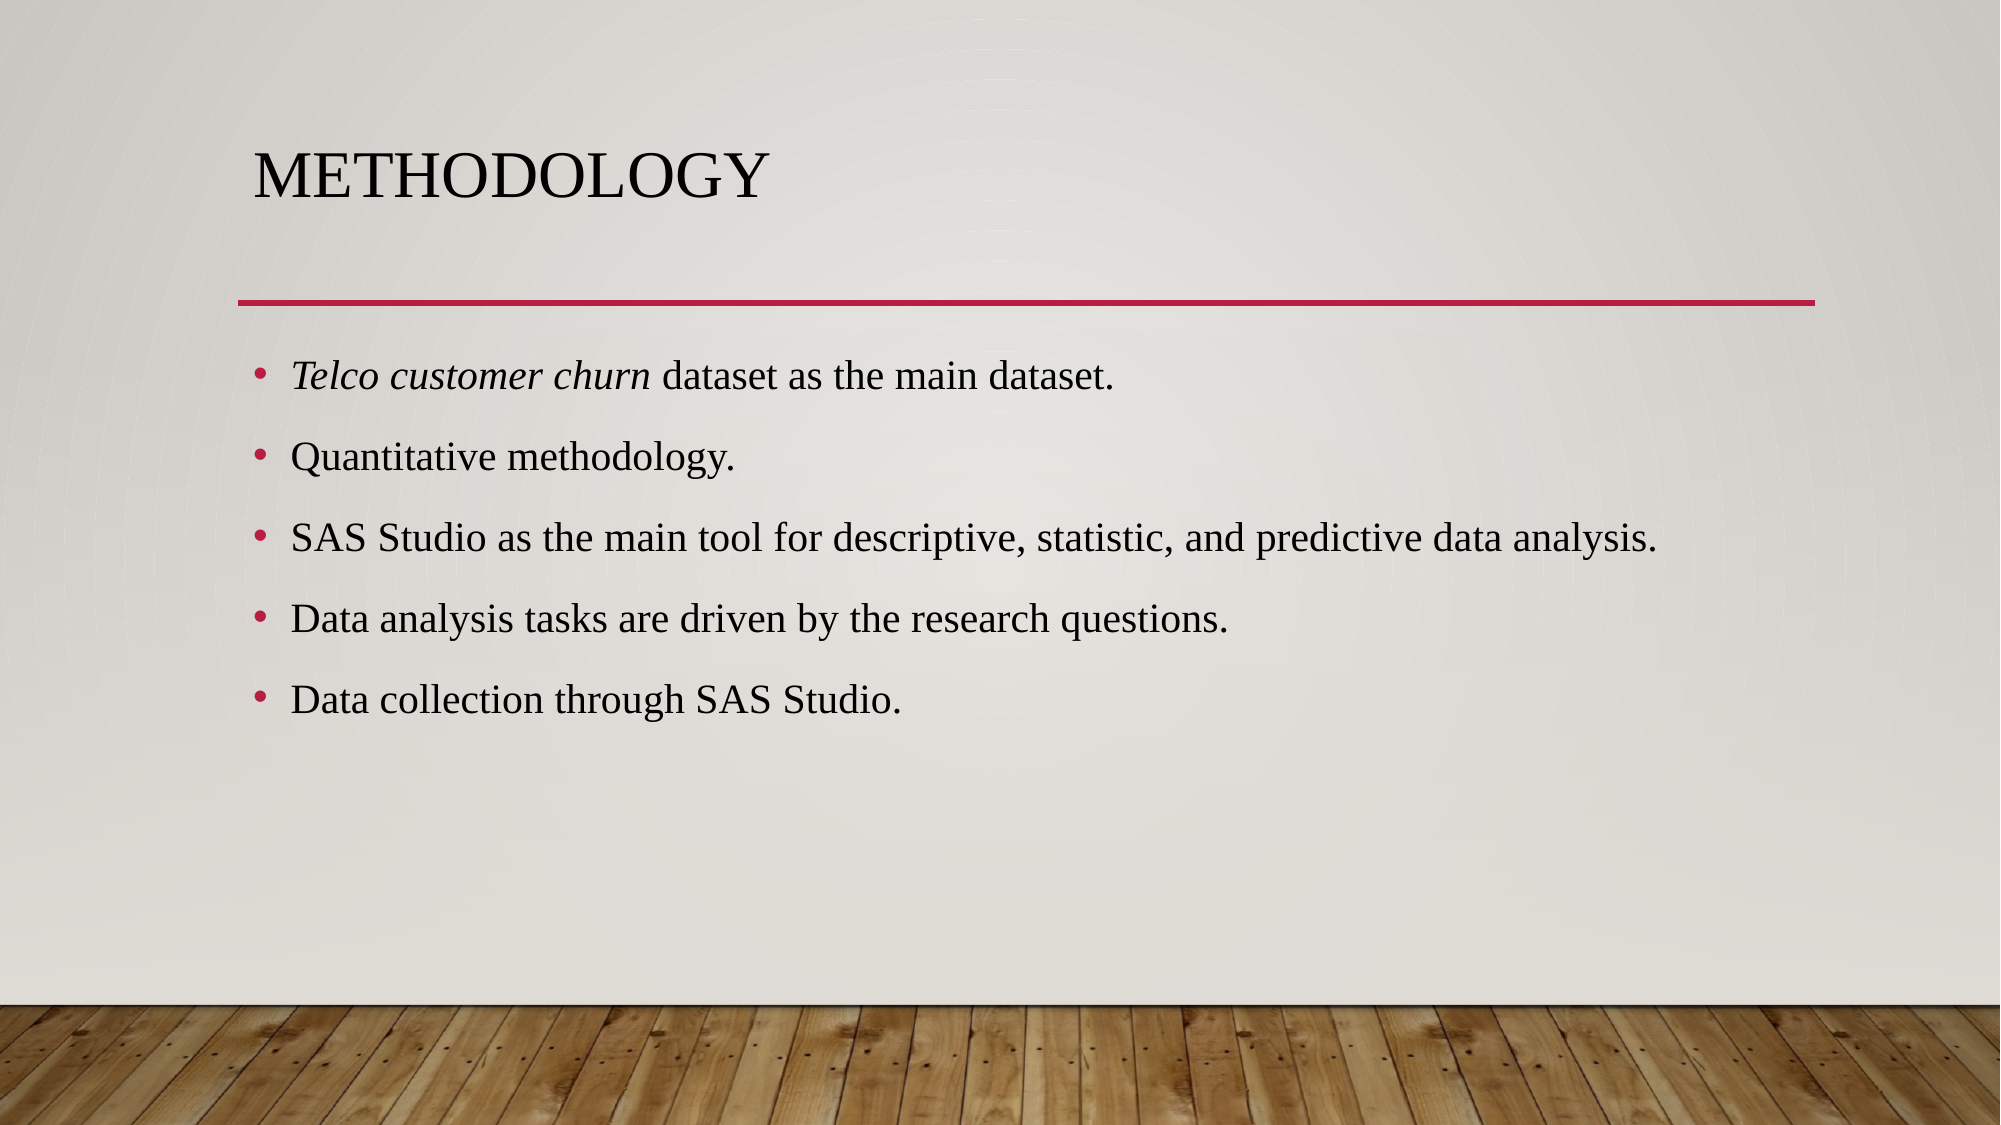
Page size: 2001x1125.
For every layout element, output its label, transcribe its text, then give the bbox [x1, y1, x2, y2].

title Methodology [238, 131, 1814, 305]
picture [0, 1005, 2000, 1125]
list Telco customer churn dataset as the main dataset. Quantitative methodology. SAS Studio as the main tool for descriptive, statistic, and predictive data analysis. Data analysis tasks are driven by the research questions. Data collection through SAS Studio. [238, 330, 1814, 897]
